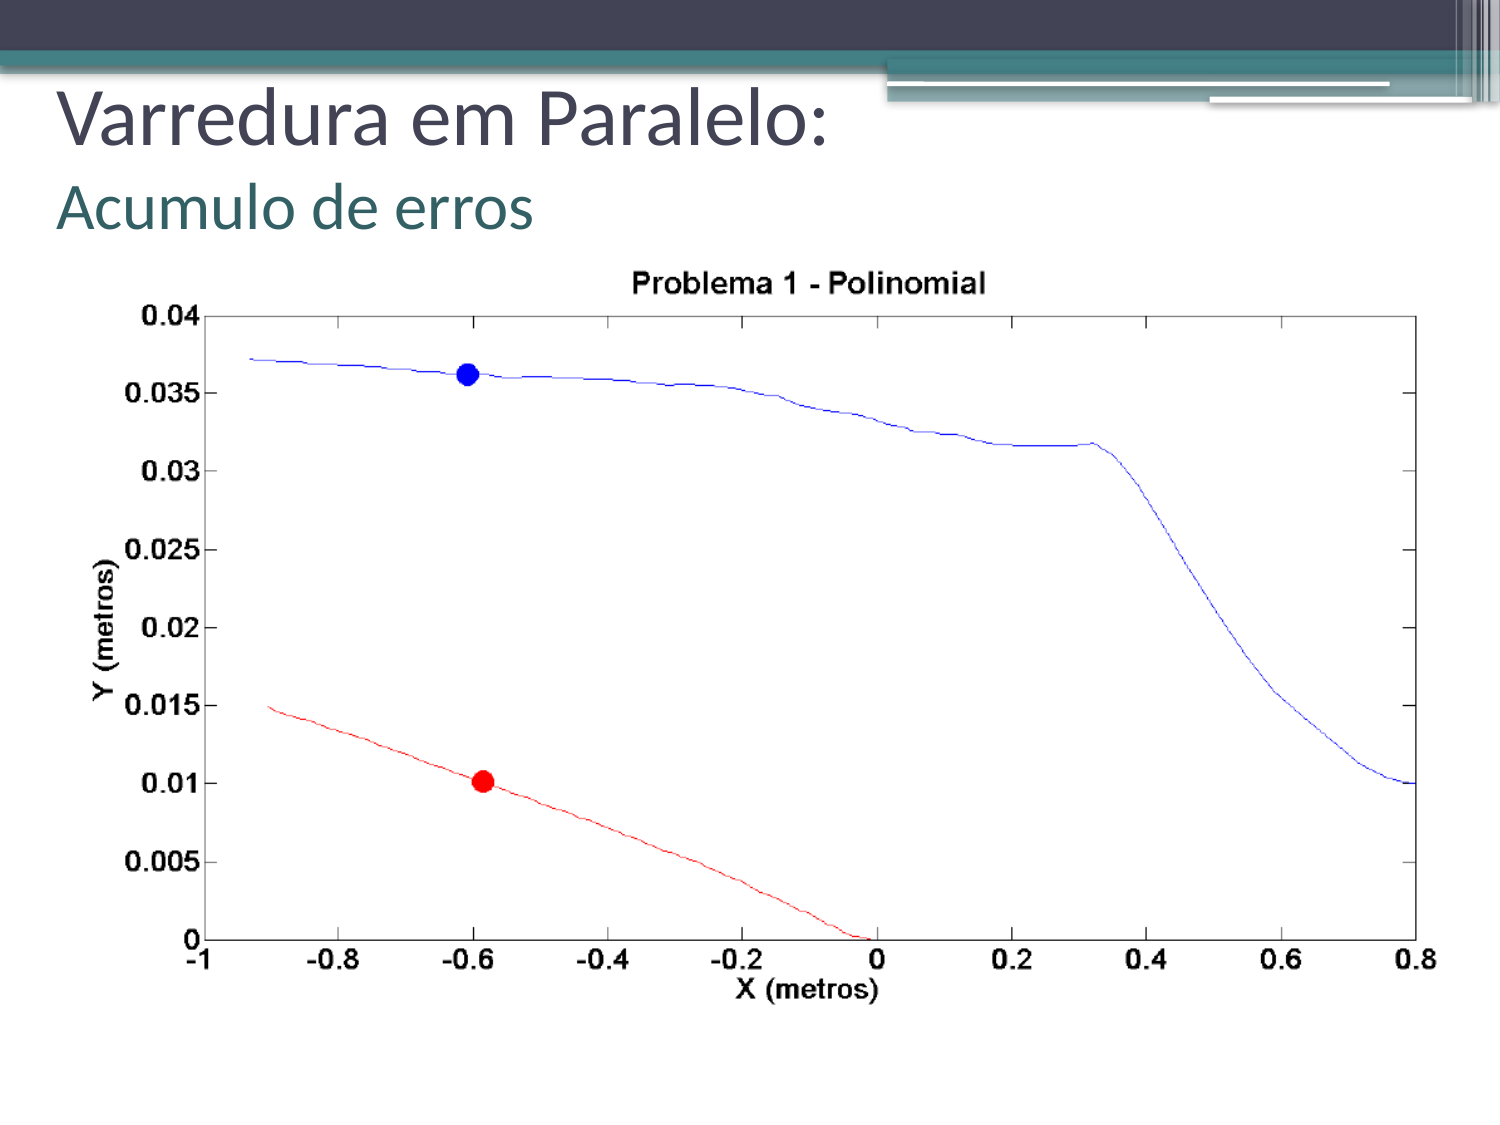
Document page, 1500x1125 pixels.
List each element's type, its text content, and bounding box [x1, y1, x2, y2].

text_box Varredura em Paralelo: Acumulo de erros [41, 38, 1392, 268]
picture [64, 266, 1453, 1010]
